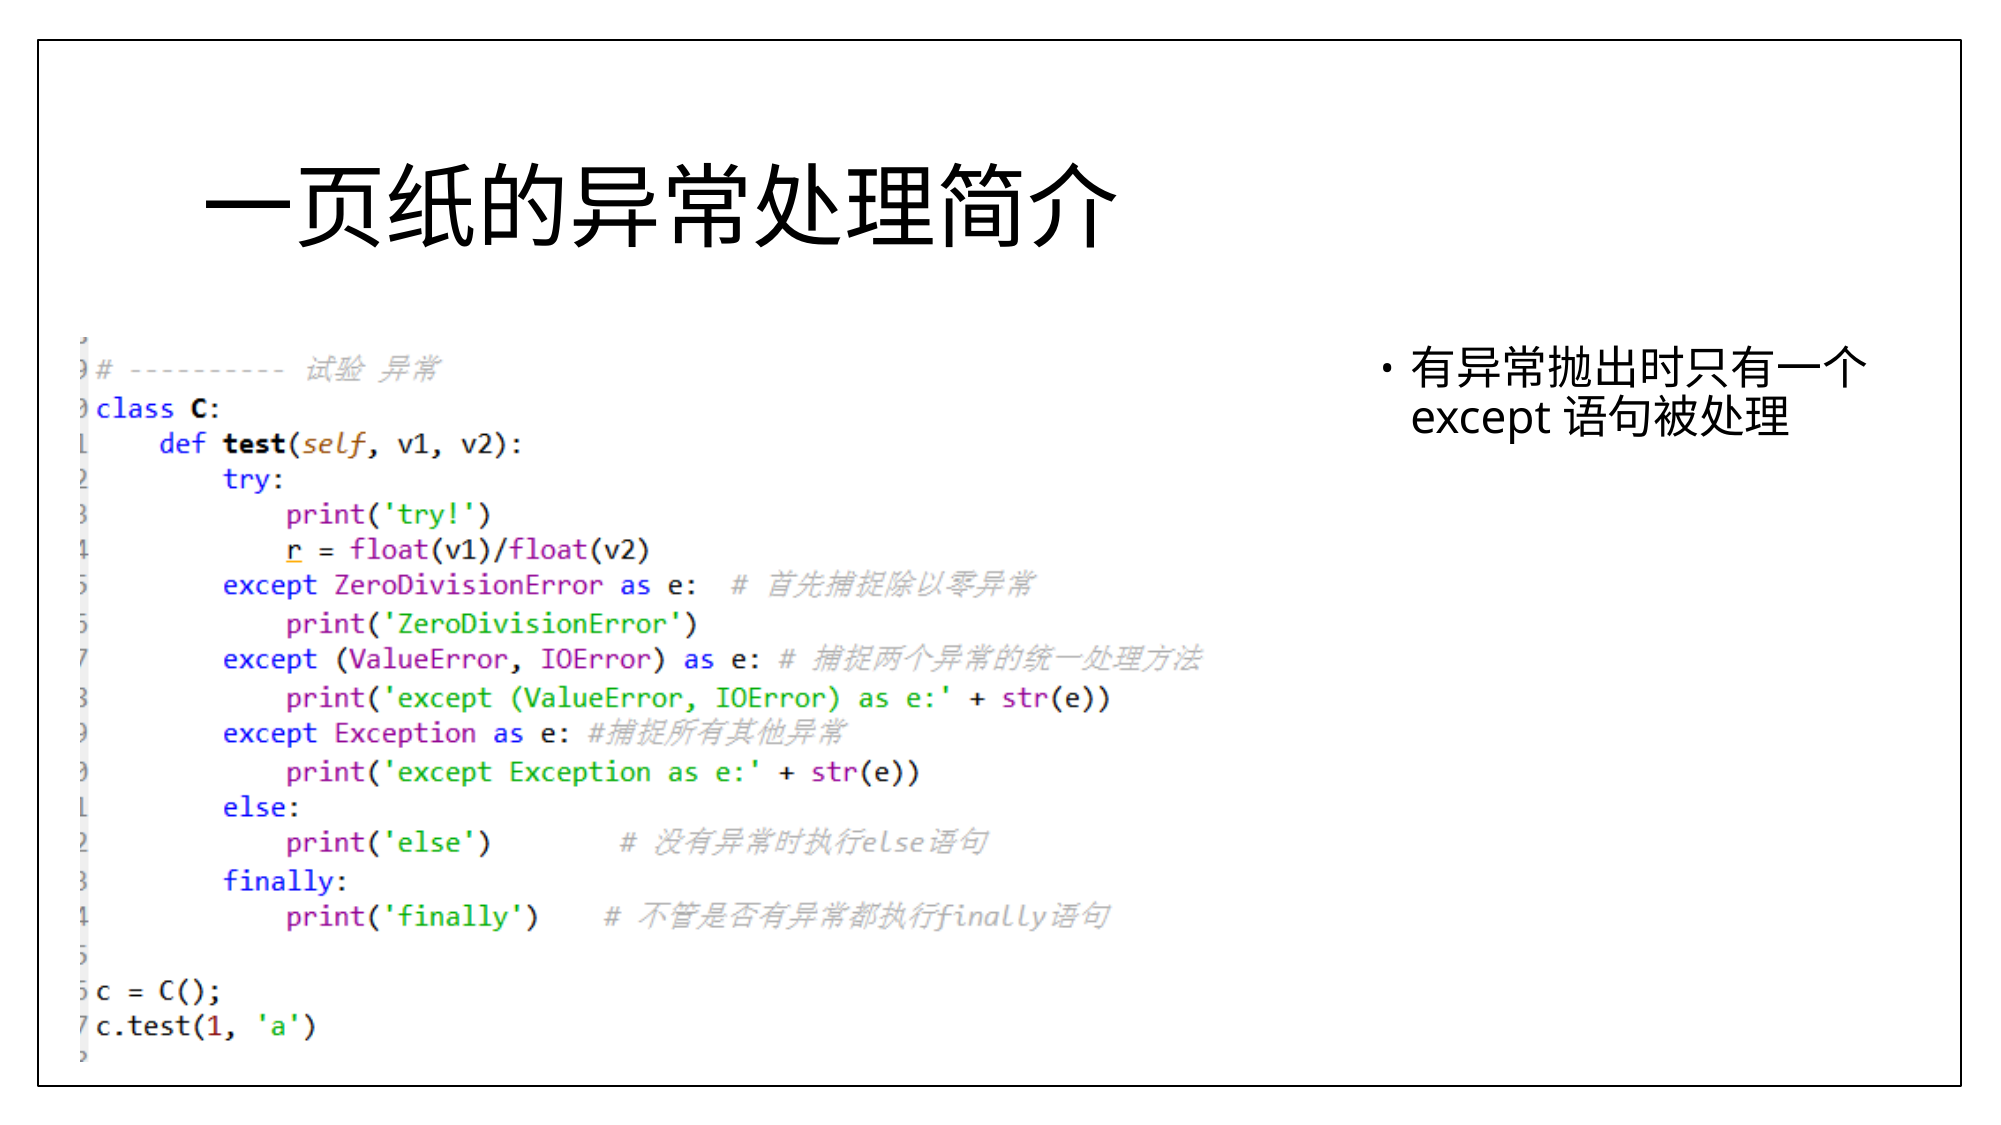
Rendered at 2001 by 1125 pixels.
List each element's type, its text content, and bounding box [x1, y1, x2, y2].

title 一页纸的异常处理简介 [187, 99, 1808, 323]
list 有异常抛出时只有一个except语句被处理 [1357, 337, 1932, 1000]
picture [80, 337, 1215, 1063]
